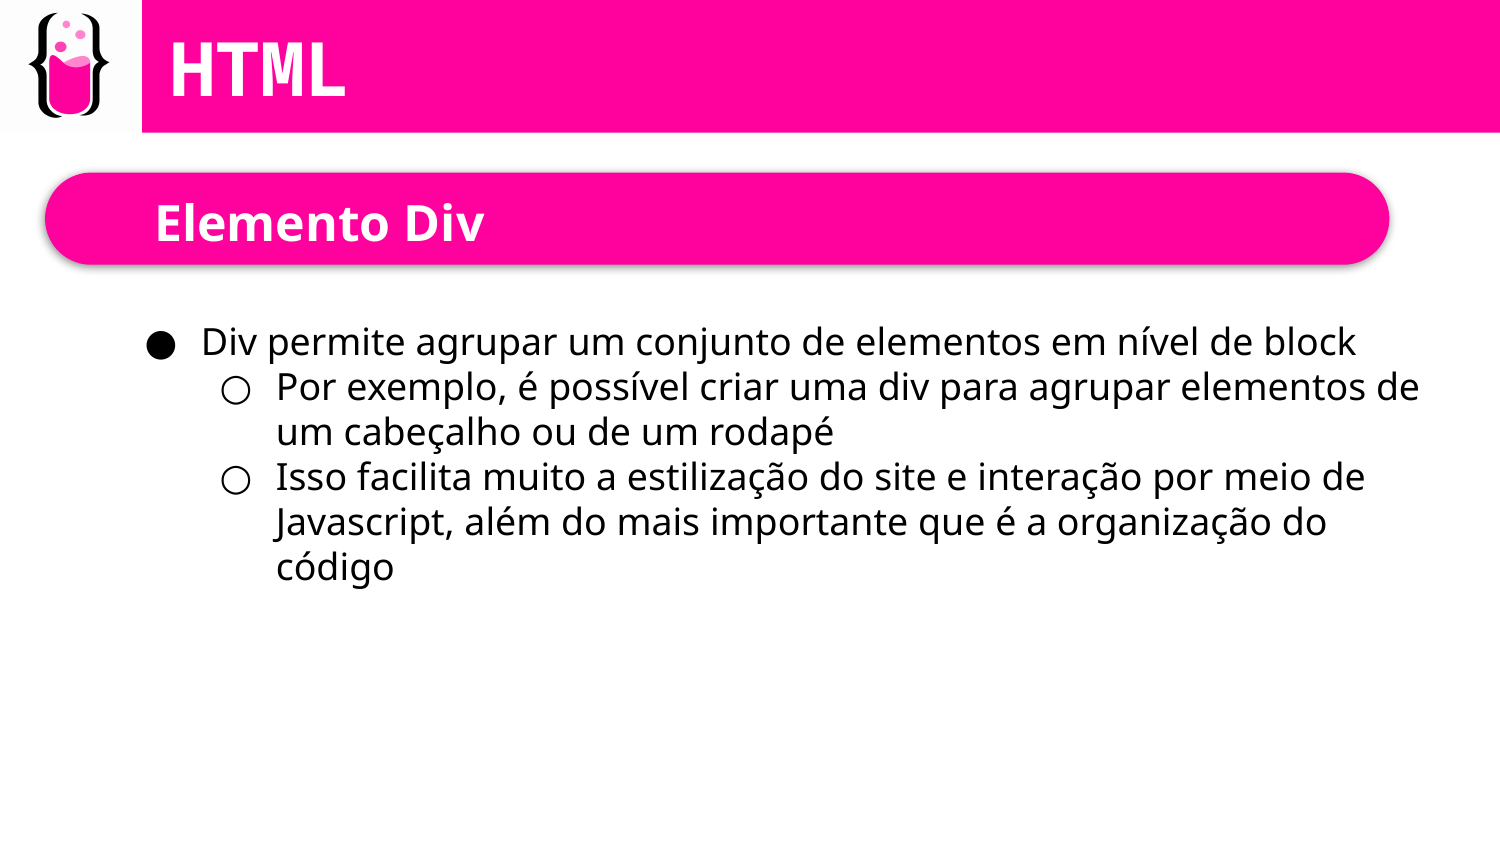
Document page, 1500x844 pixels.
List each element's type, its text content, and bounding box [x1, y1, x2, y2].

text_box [0, 0, 1500, 133]
text_box Div permite agrupar um conjunto de elementos em nível de block Por exemplo, é possível criar uma div para agrupar elementos de um cabeçalho ou de um rodapé Isso facilita muito a estilização do site e interação por meio de Javascript, além do mais importante que é a organização do código [110, 303, 1456, 678]
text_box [44, 170, 1390, 265]
